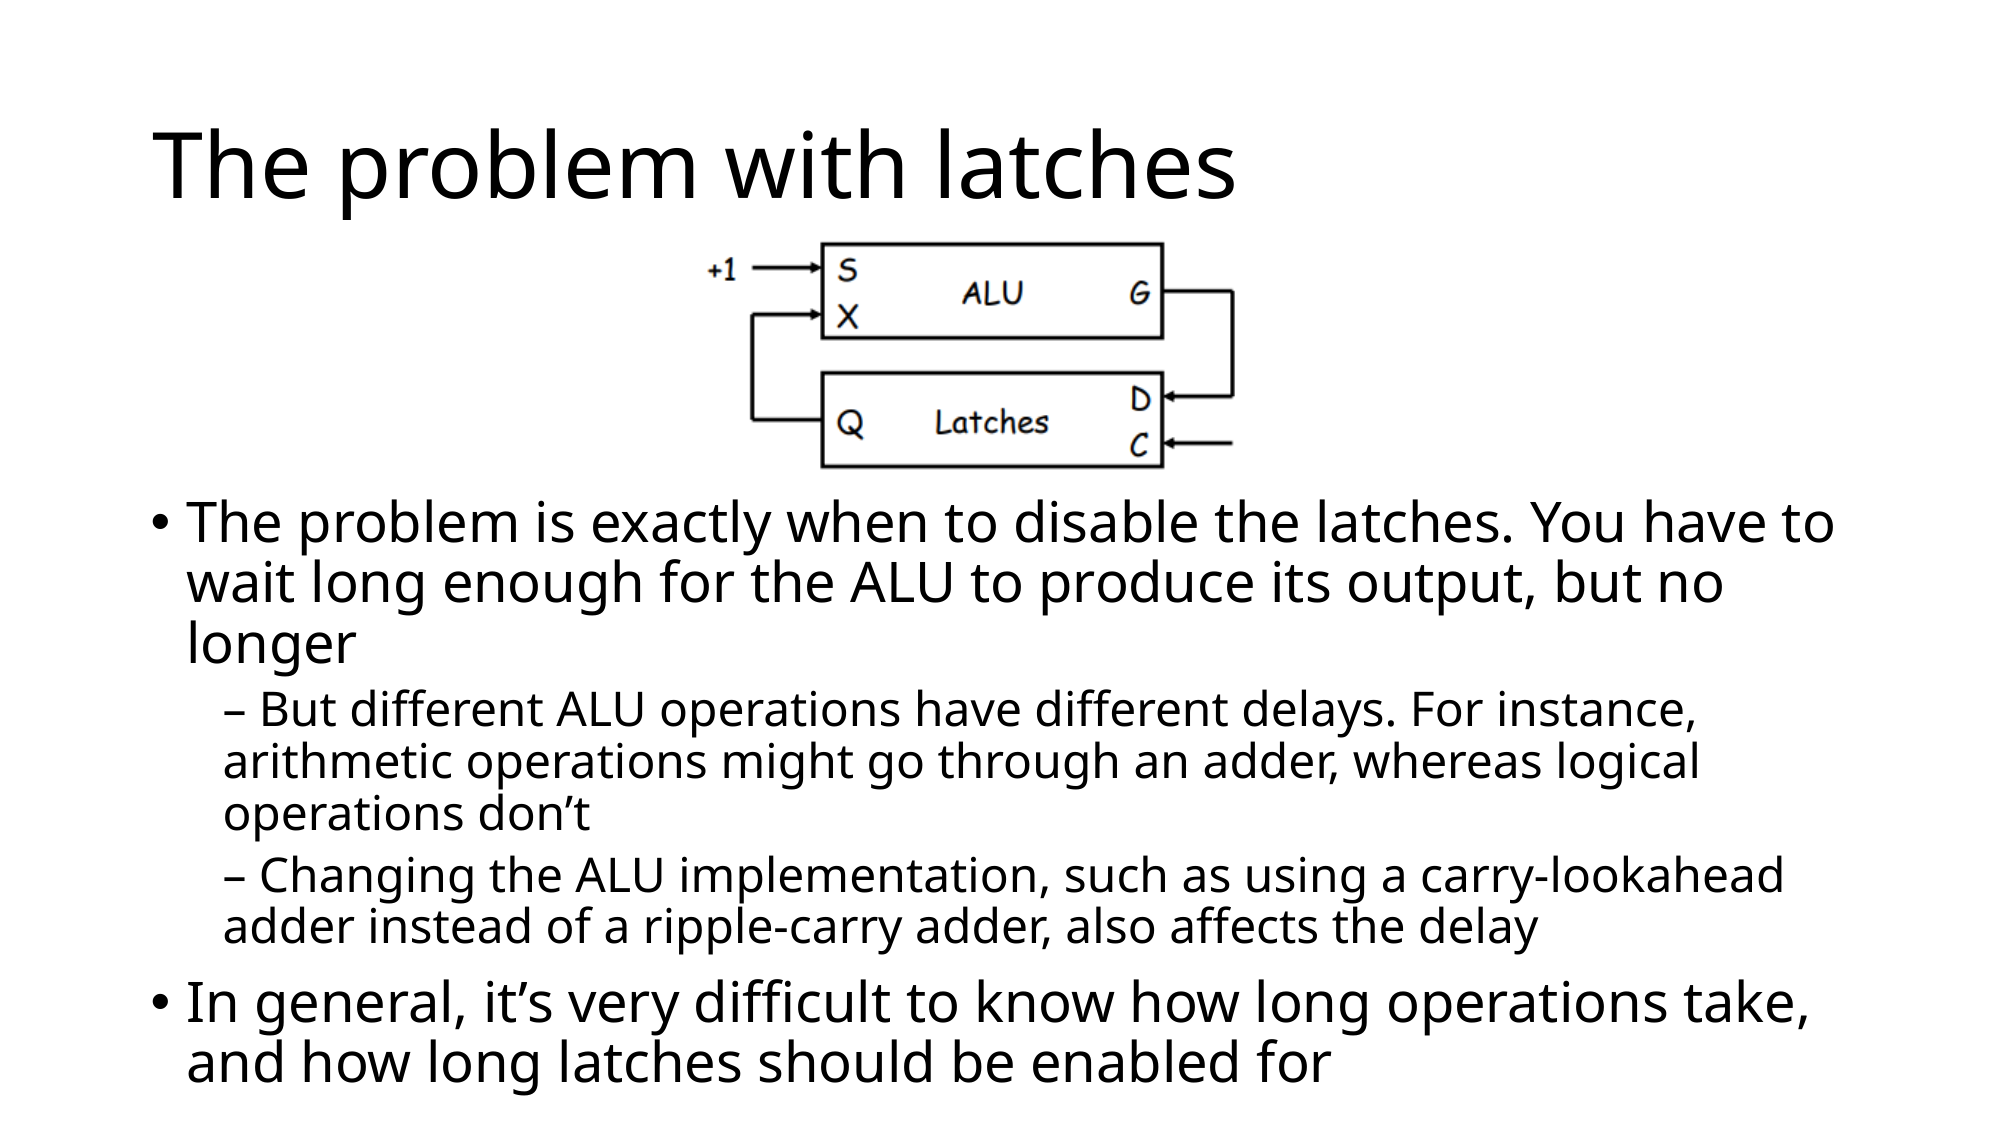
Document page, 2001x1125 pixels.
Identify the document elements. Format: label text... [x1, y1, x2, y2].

list The problem is exactly when to disable the latches. You have to wait long enough for the ALU to produce its output, but no longer – But different ALU operations have different delays. For instance, arithmetic operations might go through an adder, whereas logical operations don’t – Changing the ALU implementation, such as using a carry-lookahead adder instead of a ripple-carry adder, also affects the delay In general, it’s very difficult to know how long operations take, and how long latches should be enabled for [135, 487, 1861, 1111]
title The problem with latches [137, 59, 1863, 278]
picture [699, 234, 1254, 477]
